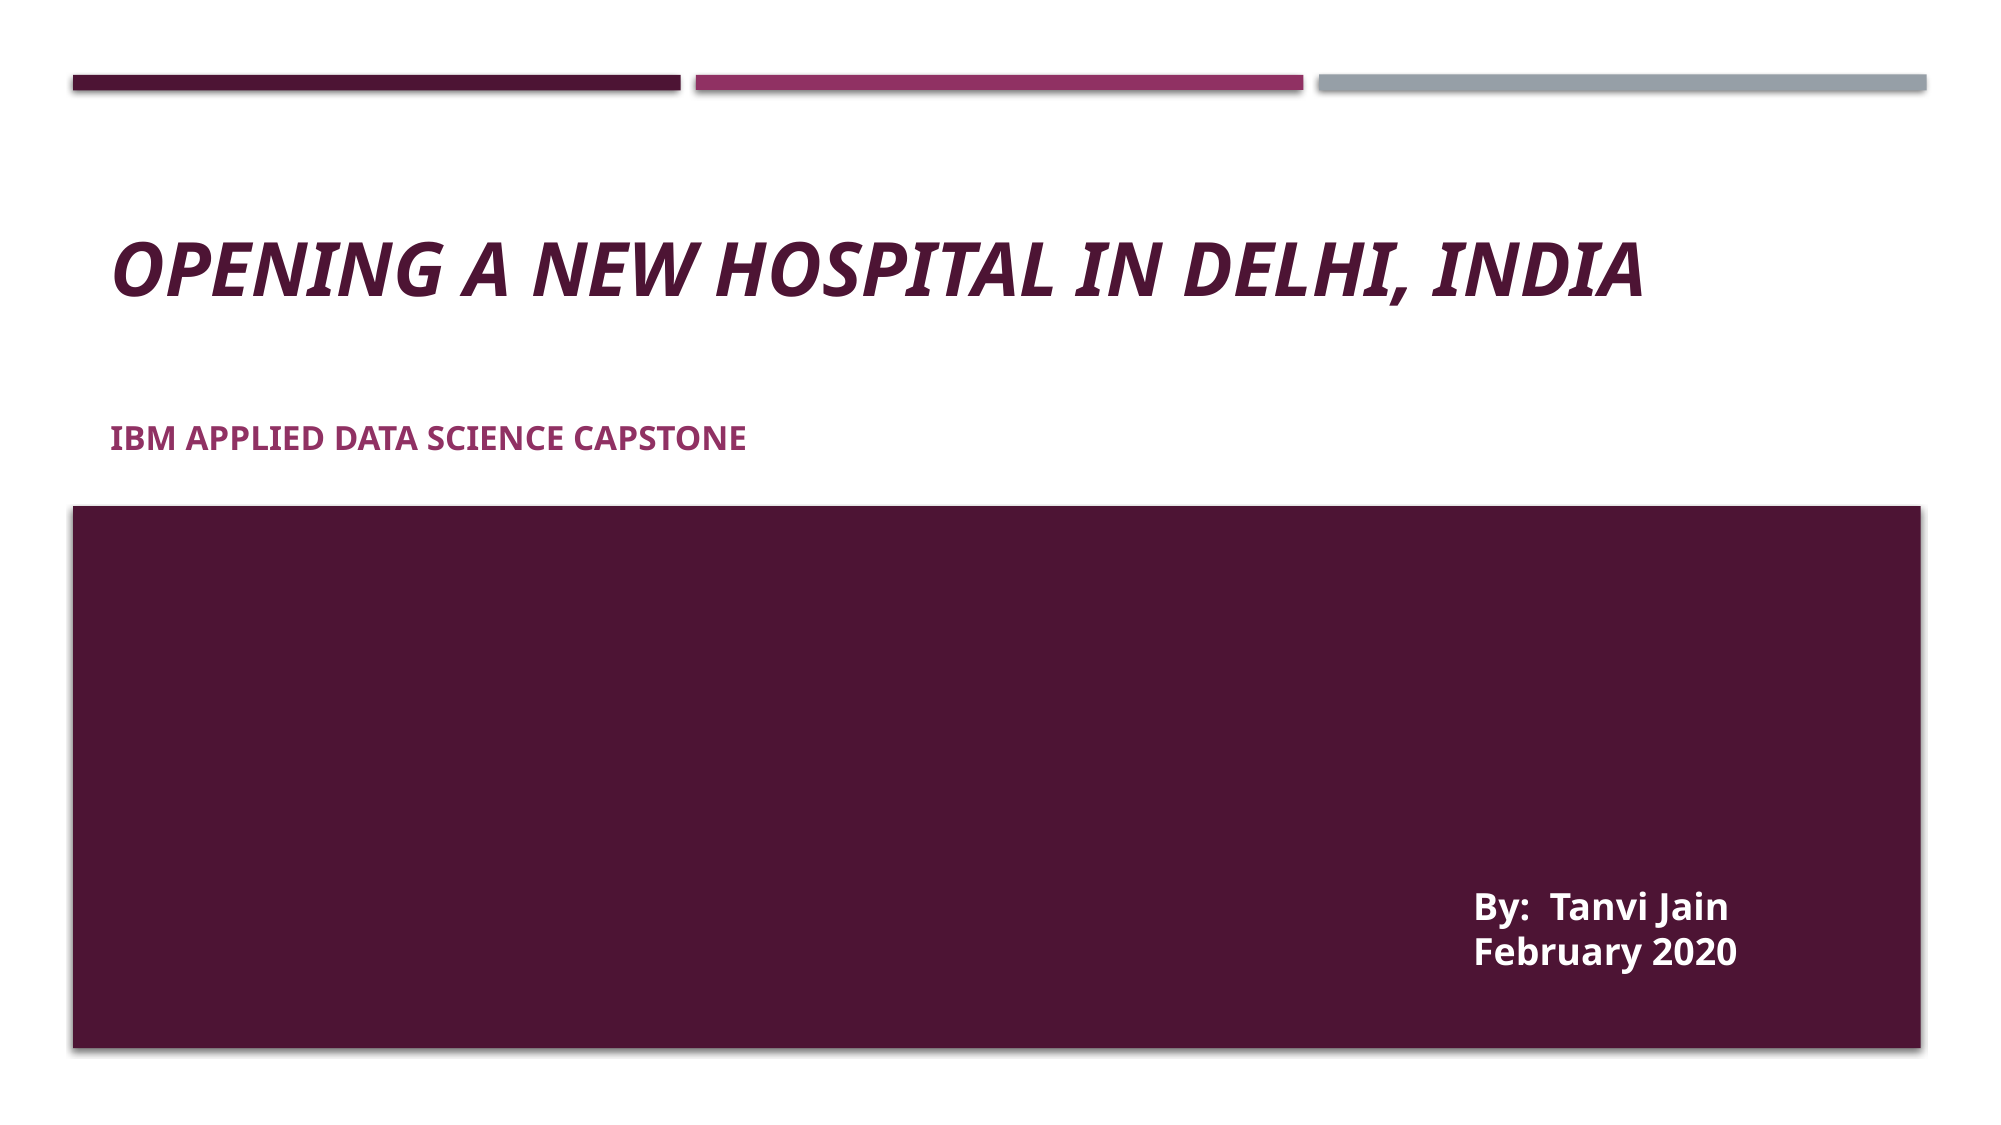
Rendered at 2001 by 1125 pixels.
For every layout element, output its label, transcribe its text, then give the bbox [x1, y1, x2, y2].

text_box By: Tanvi Jain February 2020 [1458, 876, 2000, 1026]
subtitle IBM Applied Data Science Capstone [95, 409, 1899, 507]
title Opening a new Hospital in Delhi, India [95, 167, 1899, 409]
